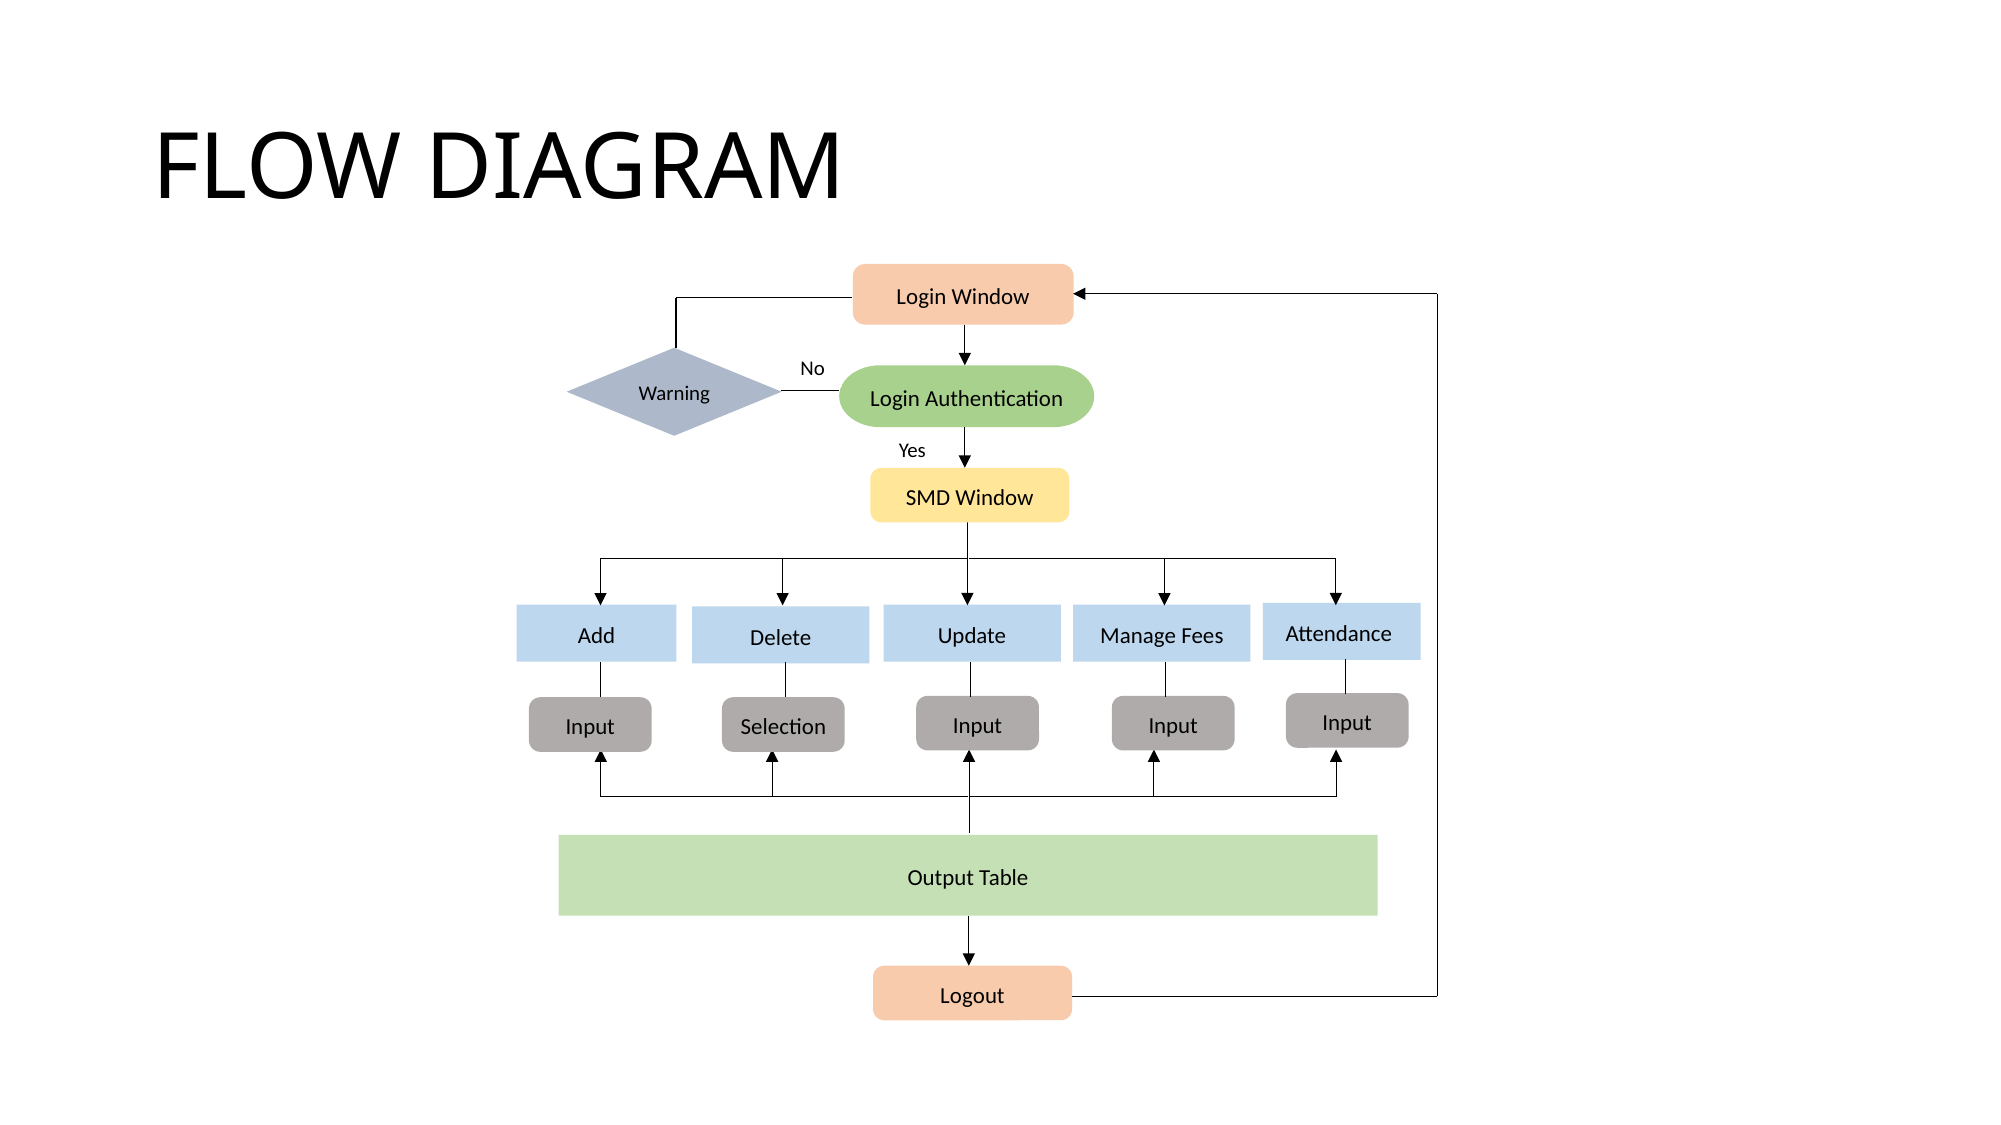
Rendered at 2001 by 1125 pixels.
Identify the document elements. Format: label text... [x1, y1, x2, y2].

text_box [516, 263, 1438, 1021]
title FLOW DIAGRAM [137, 59, 1863, 278]
